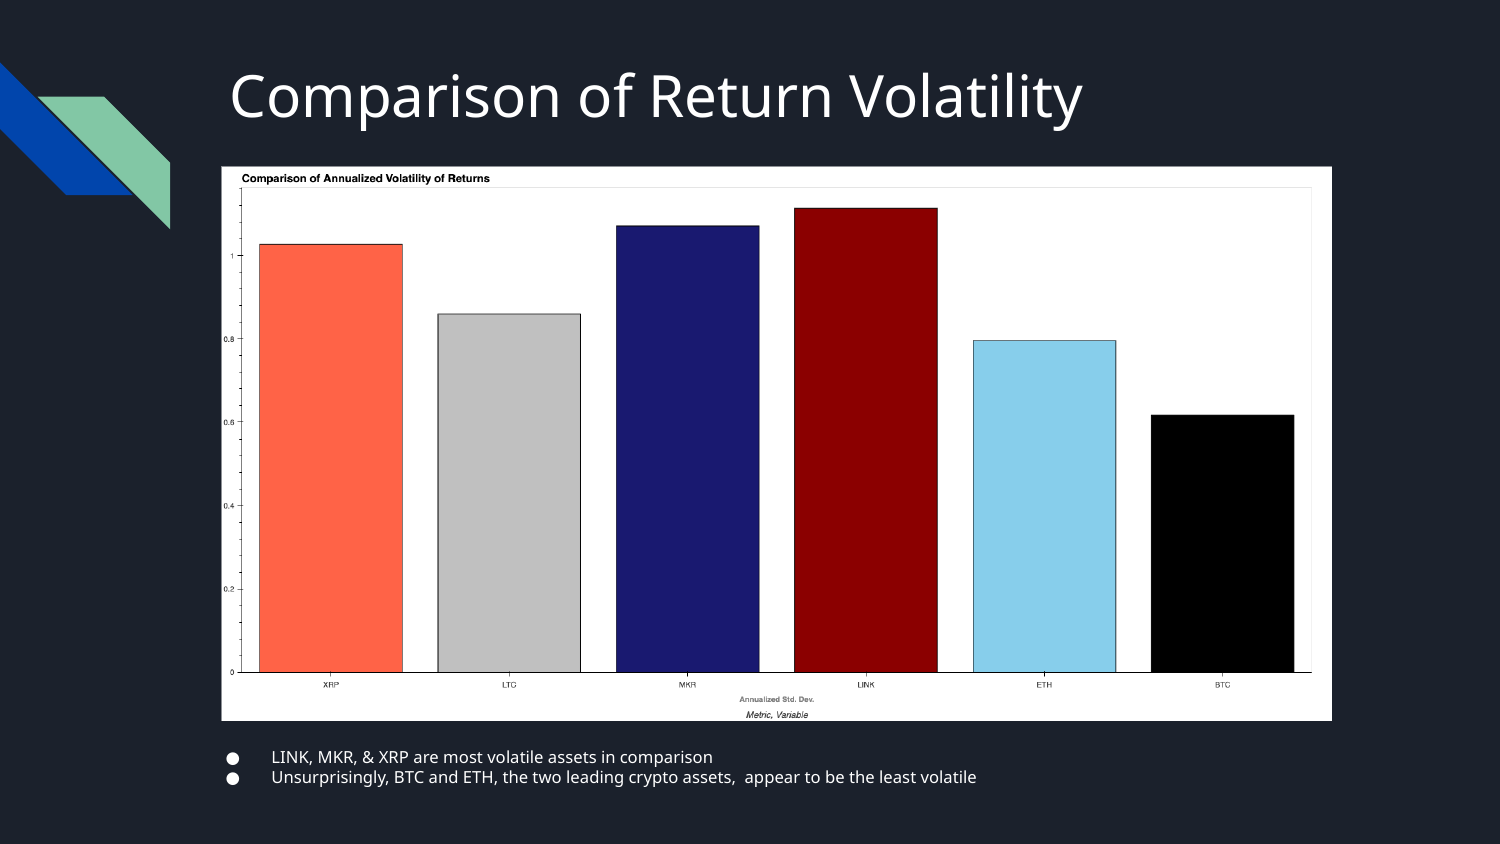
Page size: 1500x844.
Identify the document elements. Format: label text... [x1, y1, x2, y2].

picture [221, 165, 1332, 722]
title Comparison of Return Volatility [214, 43, 1405, 129]
text_box LINK, MKR, & XRP are most volatile assets in comparison Unsurprisingly, BTC and ETH, the two leading crypto assets, appear to be the least volatile [181, 732, 1269, 803]
